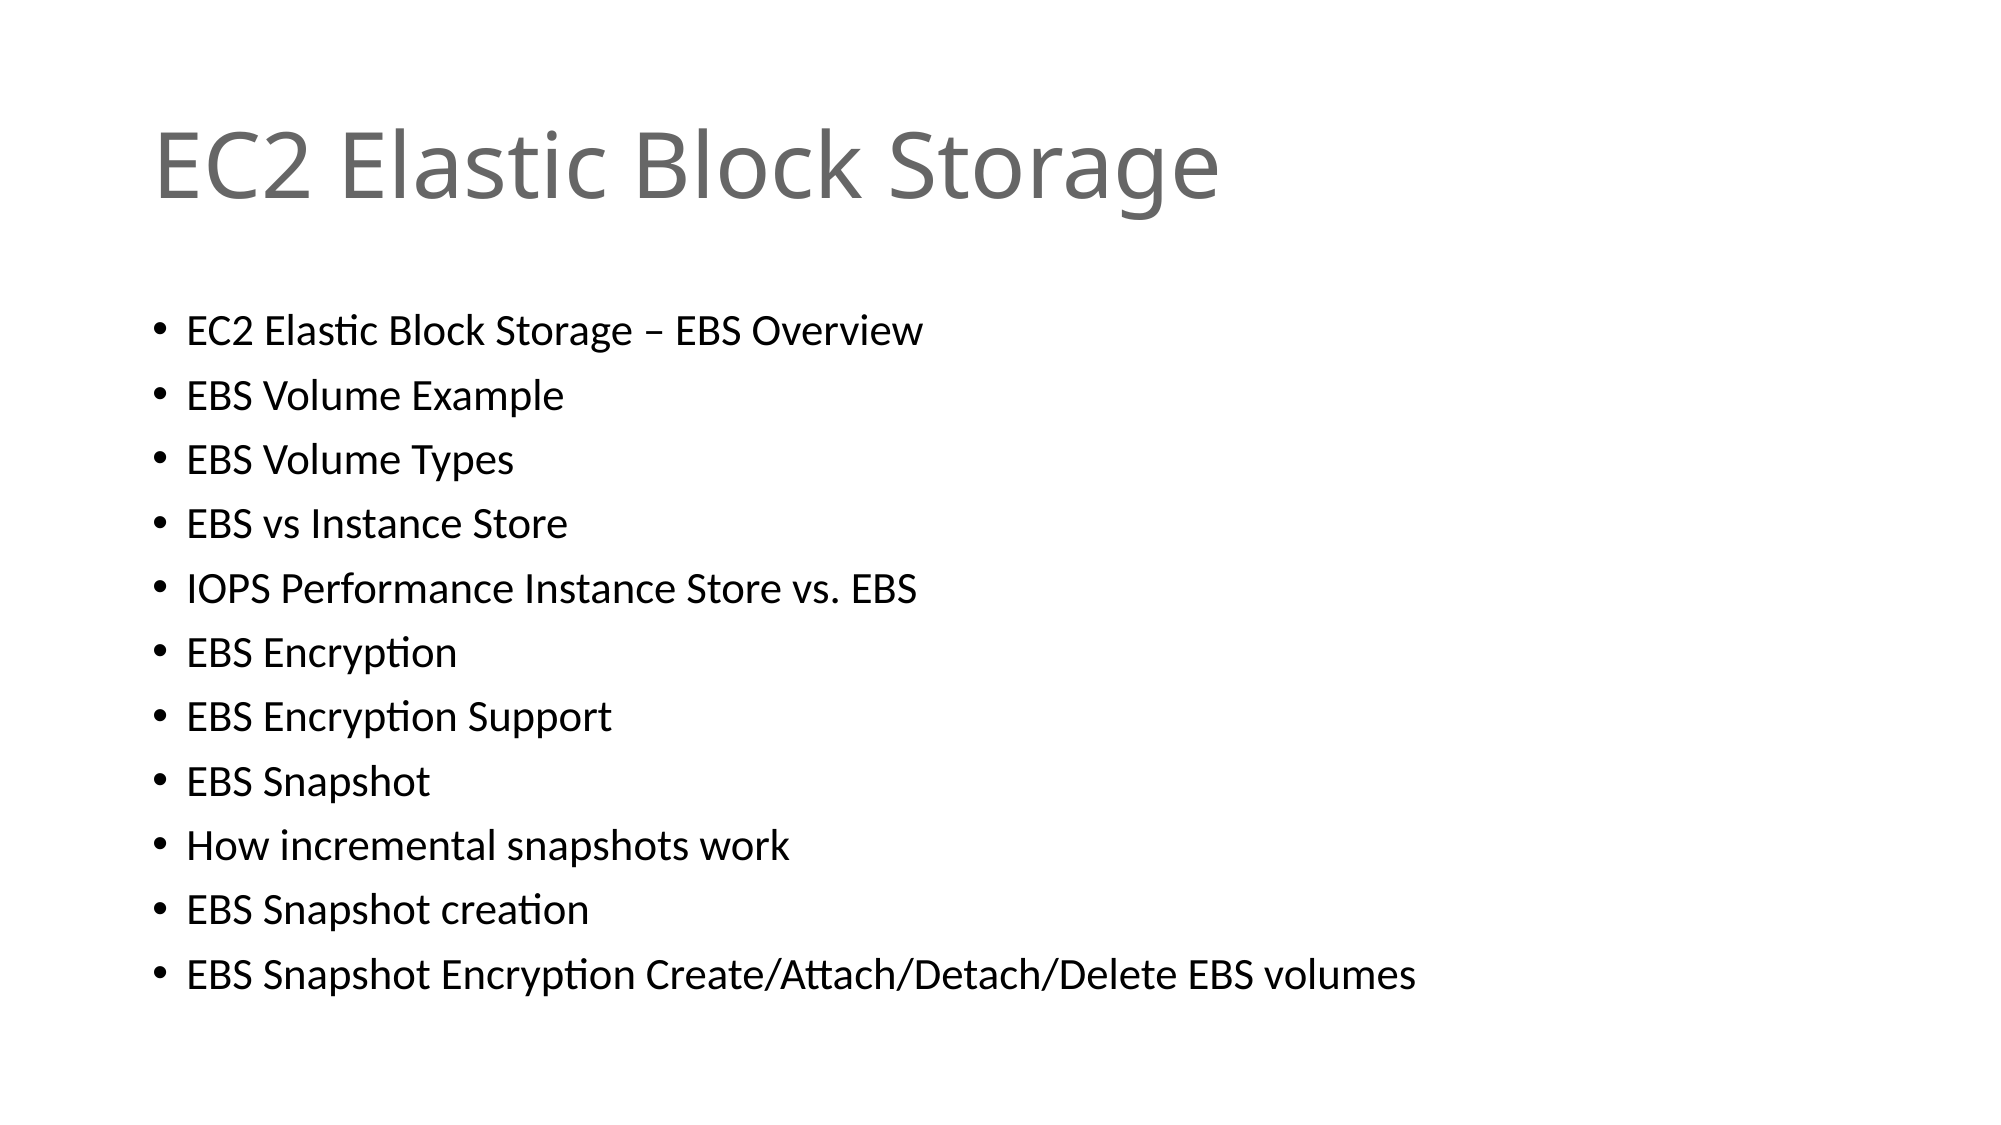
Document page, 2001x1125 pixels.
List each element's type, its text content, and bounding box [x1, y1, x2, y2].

list EC2 Elastic Block Storage – EBS Overview EBS Volume Example EBS Volume Types EBS vs Instance Store IOPS Performance Instance Store vs. EBS EBS Encryption EBS Encryption Support EBS Snapshot How incremental snapshots work EBS Snapshot creation EBS Snapshot Encryption Create/Attach/Detach/Delete EBS volumes [137, 299, 1863, 1014]
title EC2 Elastic Block Storage [137, 59, 1863, 278]
